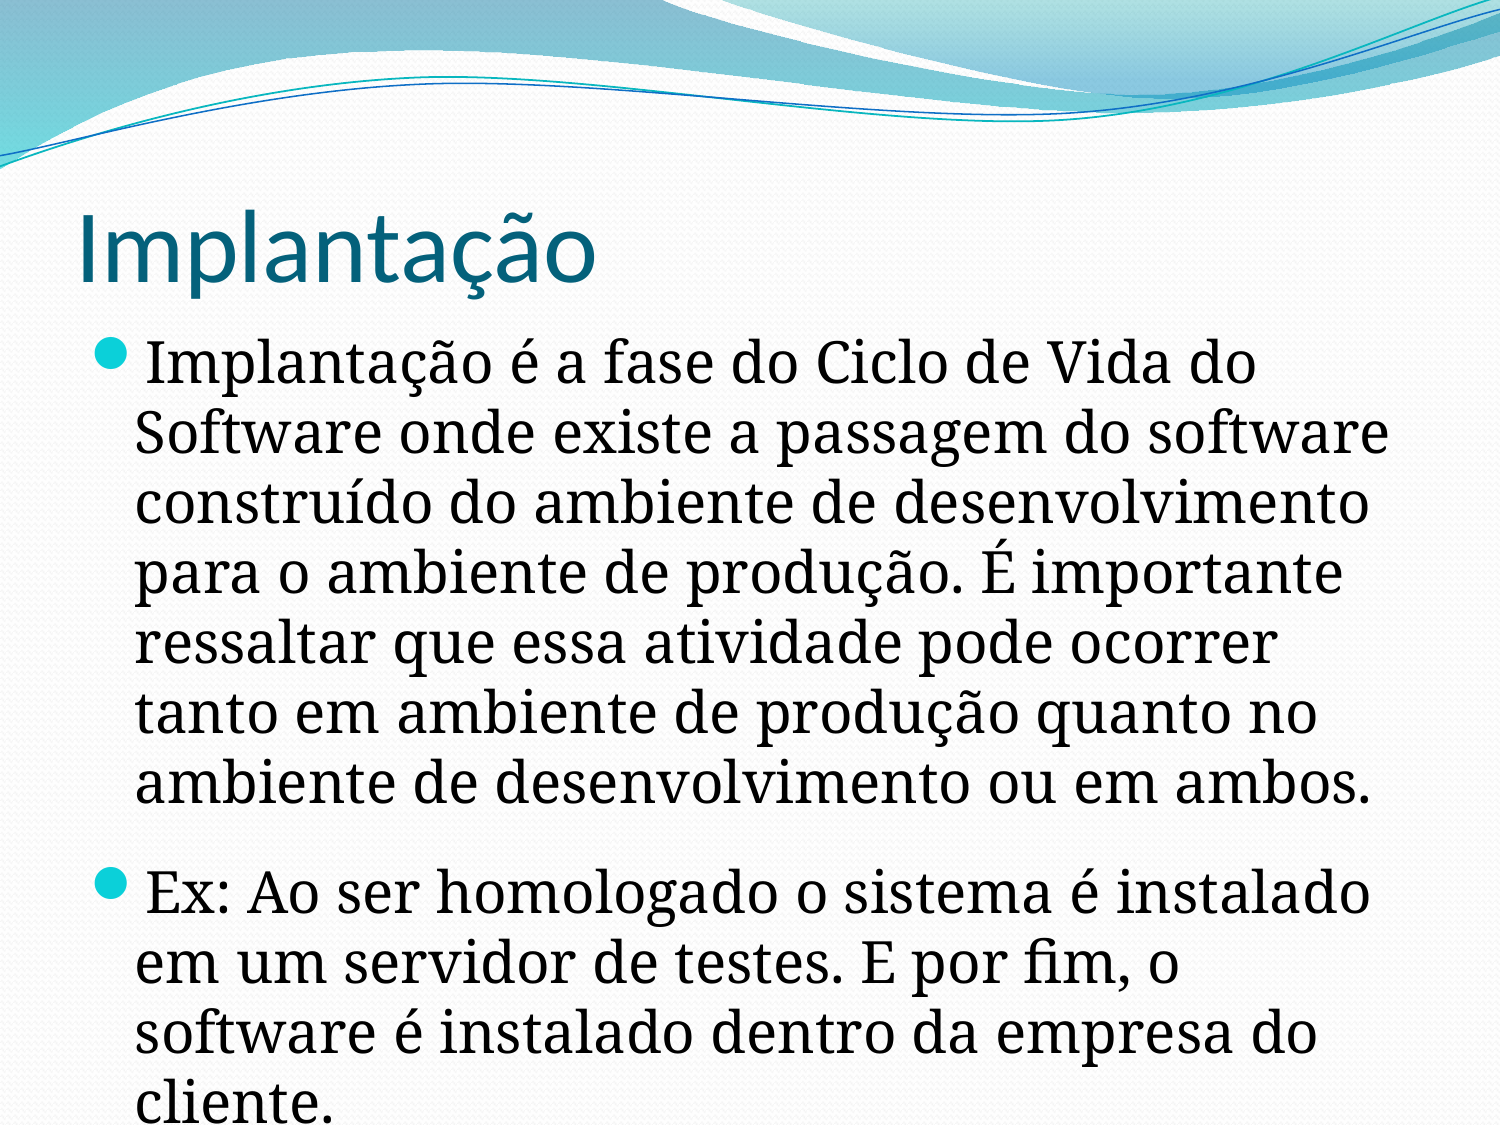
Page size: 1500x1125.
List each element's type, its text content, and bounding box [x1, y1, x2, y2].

list Implantação é a fase do Ciclo de Vida do Software onde existe a passagem do software construído do ambiente de desenvolvimento para o ambiente de produção. É importante ressaltar que essa atividade pode ocorrer tanto em ambiente de produção quanto no ambiente de desenvolvimento ou em ambos. Ex: Ao ser homologado o sistema é instalado em um servidor de testes. E por fim, o software é instalado dentro da empresa do cliente. [74, 317, 1424, 1095]
title Implantação [74, 115, 1426, 304]
